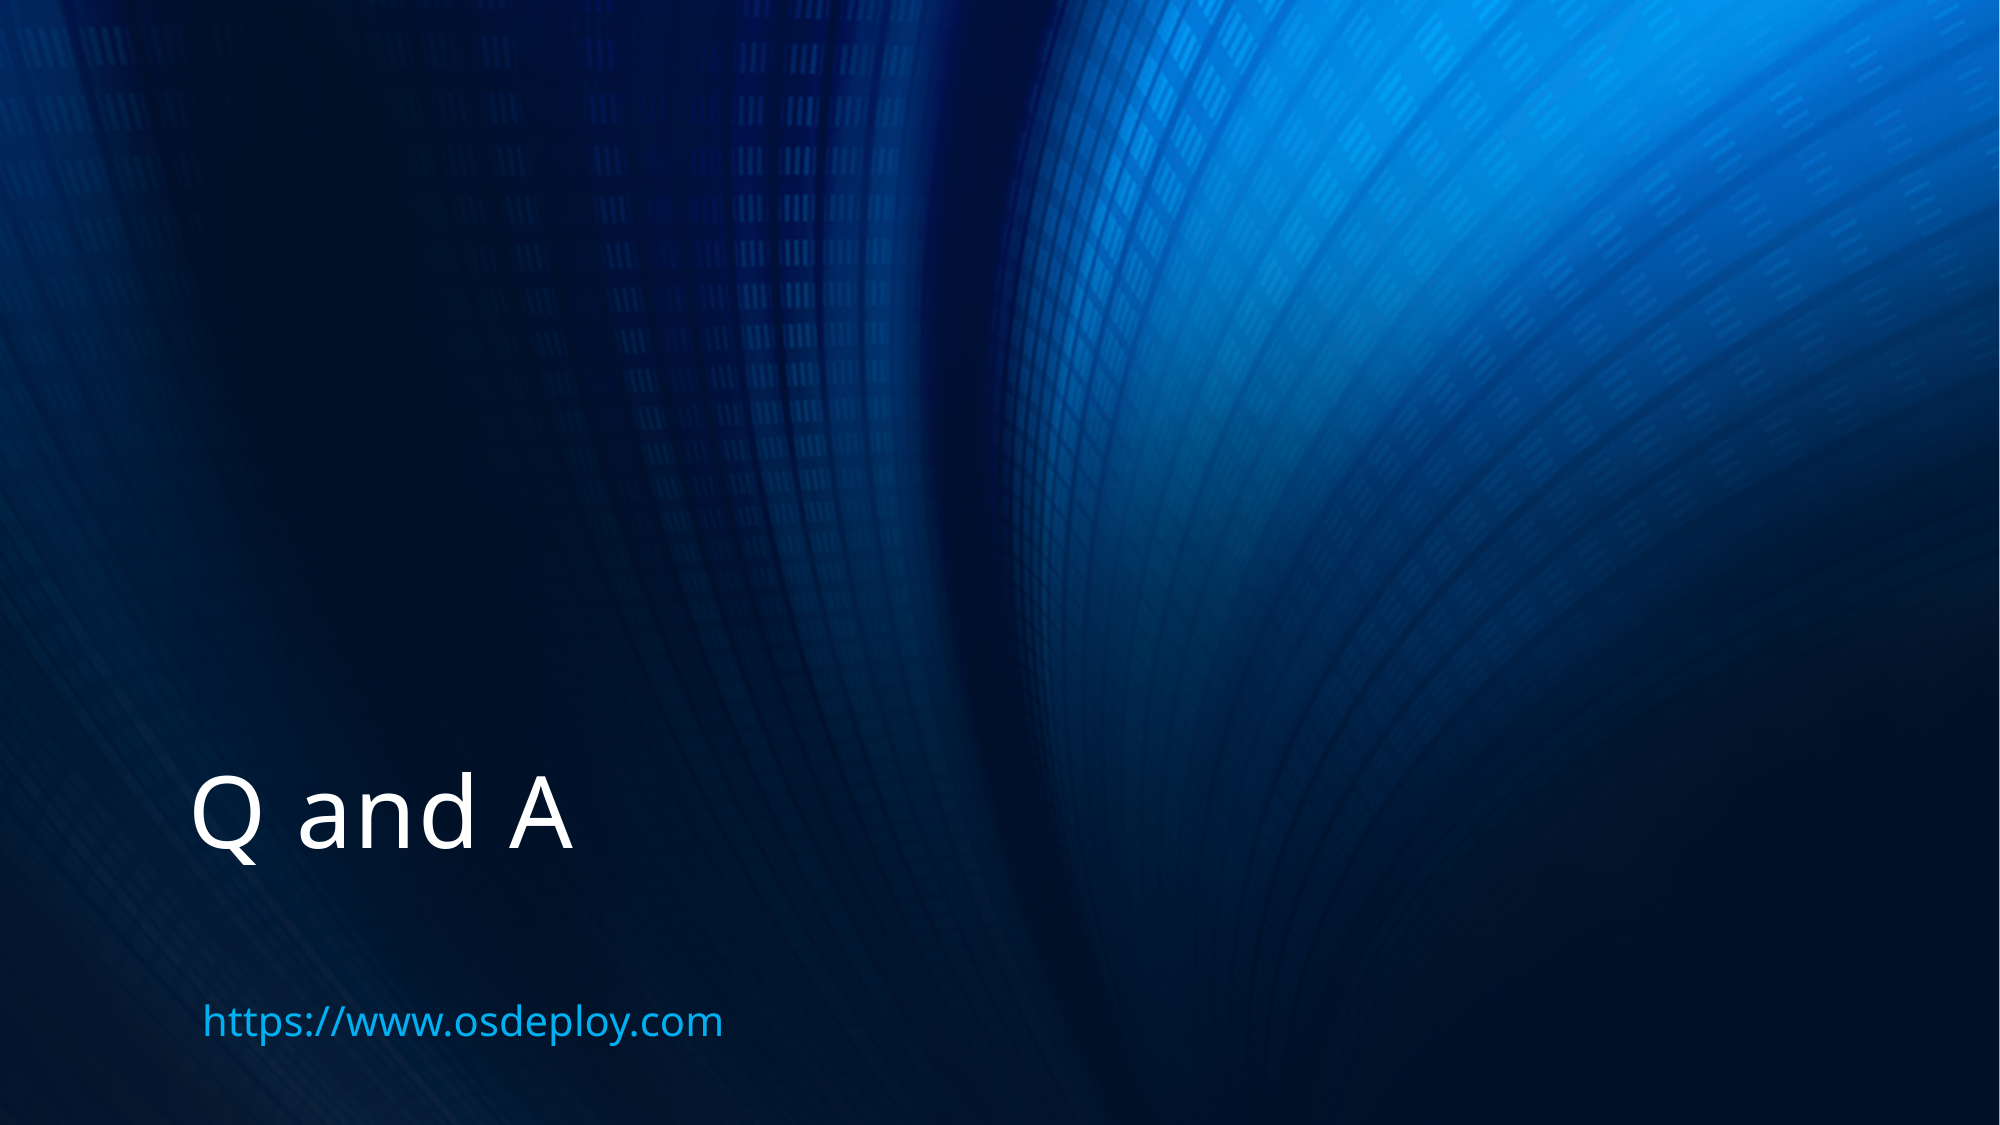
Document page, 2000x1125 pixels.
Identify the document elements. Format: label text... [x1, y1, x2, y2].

title Q and A [173, 412, 1600, 875]
picture [0, 0, 2000, 1125]
text_box https://www.osdeploy.com [187, 987, 1863, 1053]
